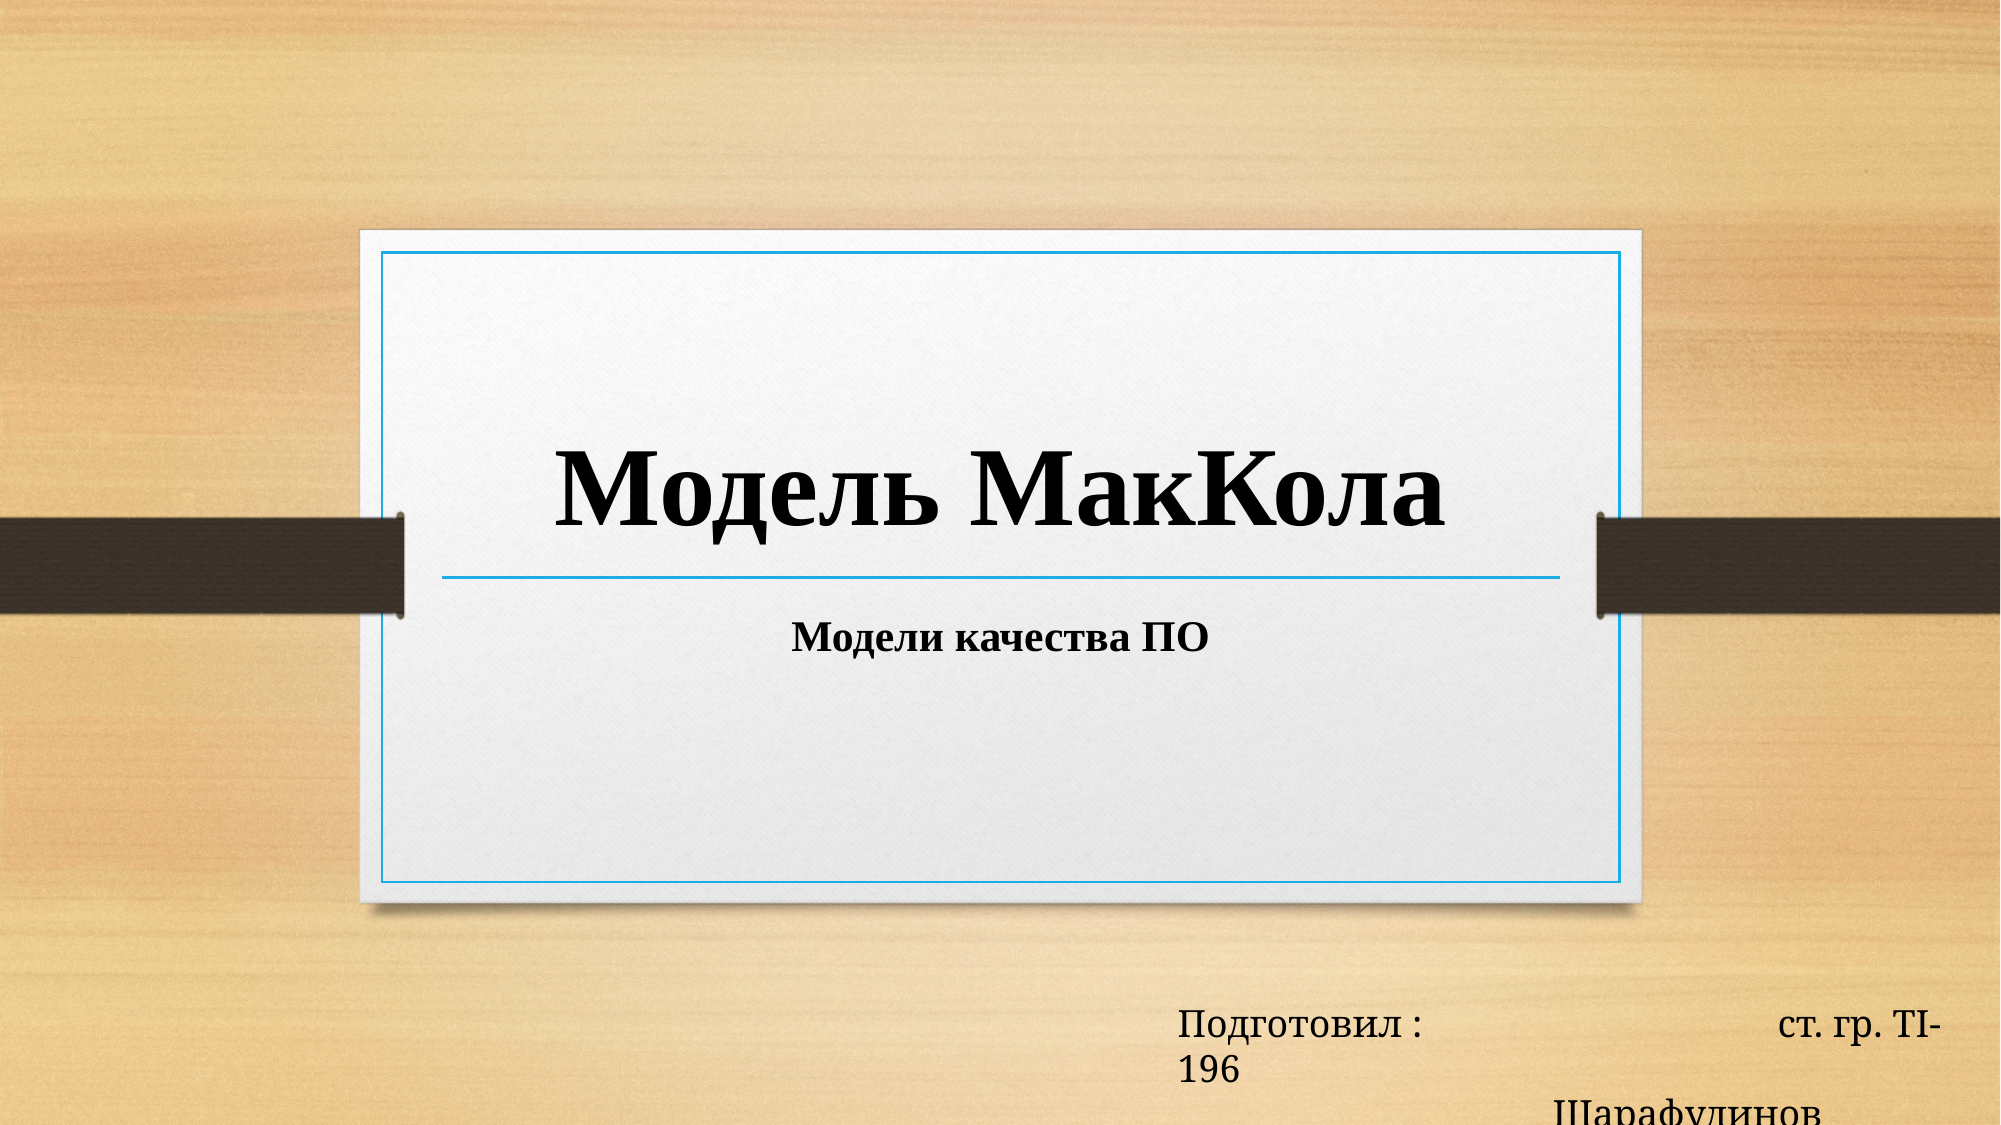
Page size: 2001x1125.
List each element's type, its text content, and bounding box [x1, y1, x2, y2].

title Модель МакКола [441, 306, 1560, 556]
text_box Подготовил : ст. гр. TI-196 Шарафудинов Николай [1162, 992, 2000, 1125]
picture [0, 0, 2001, 1125]
subtitle Модели качества ПО [441, 600, 1560, 817]
